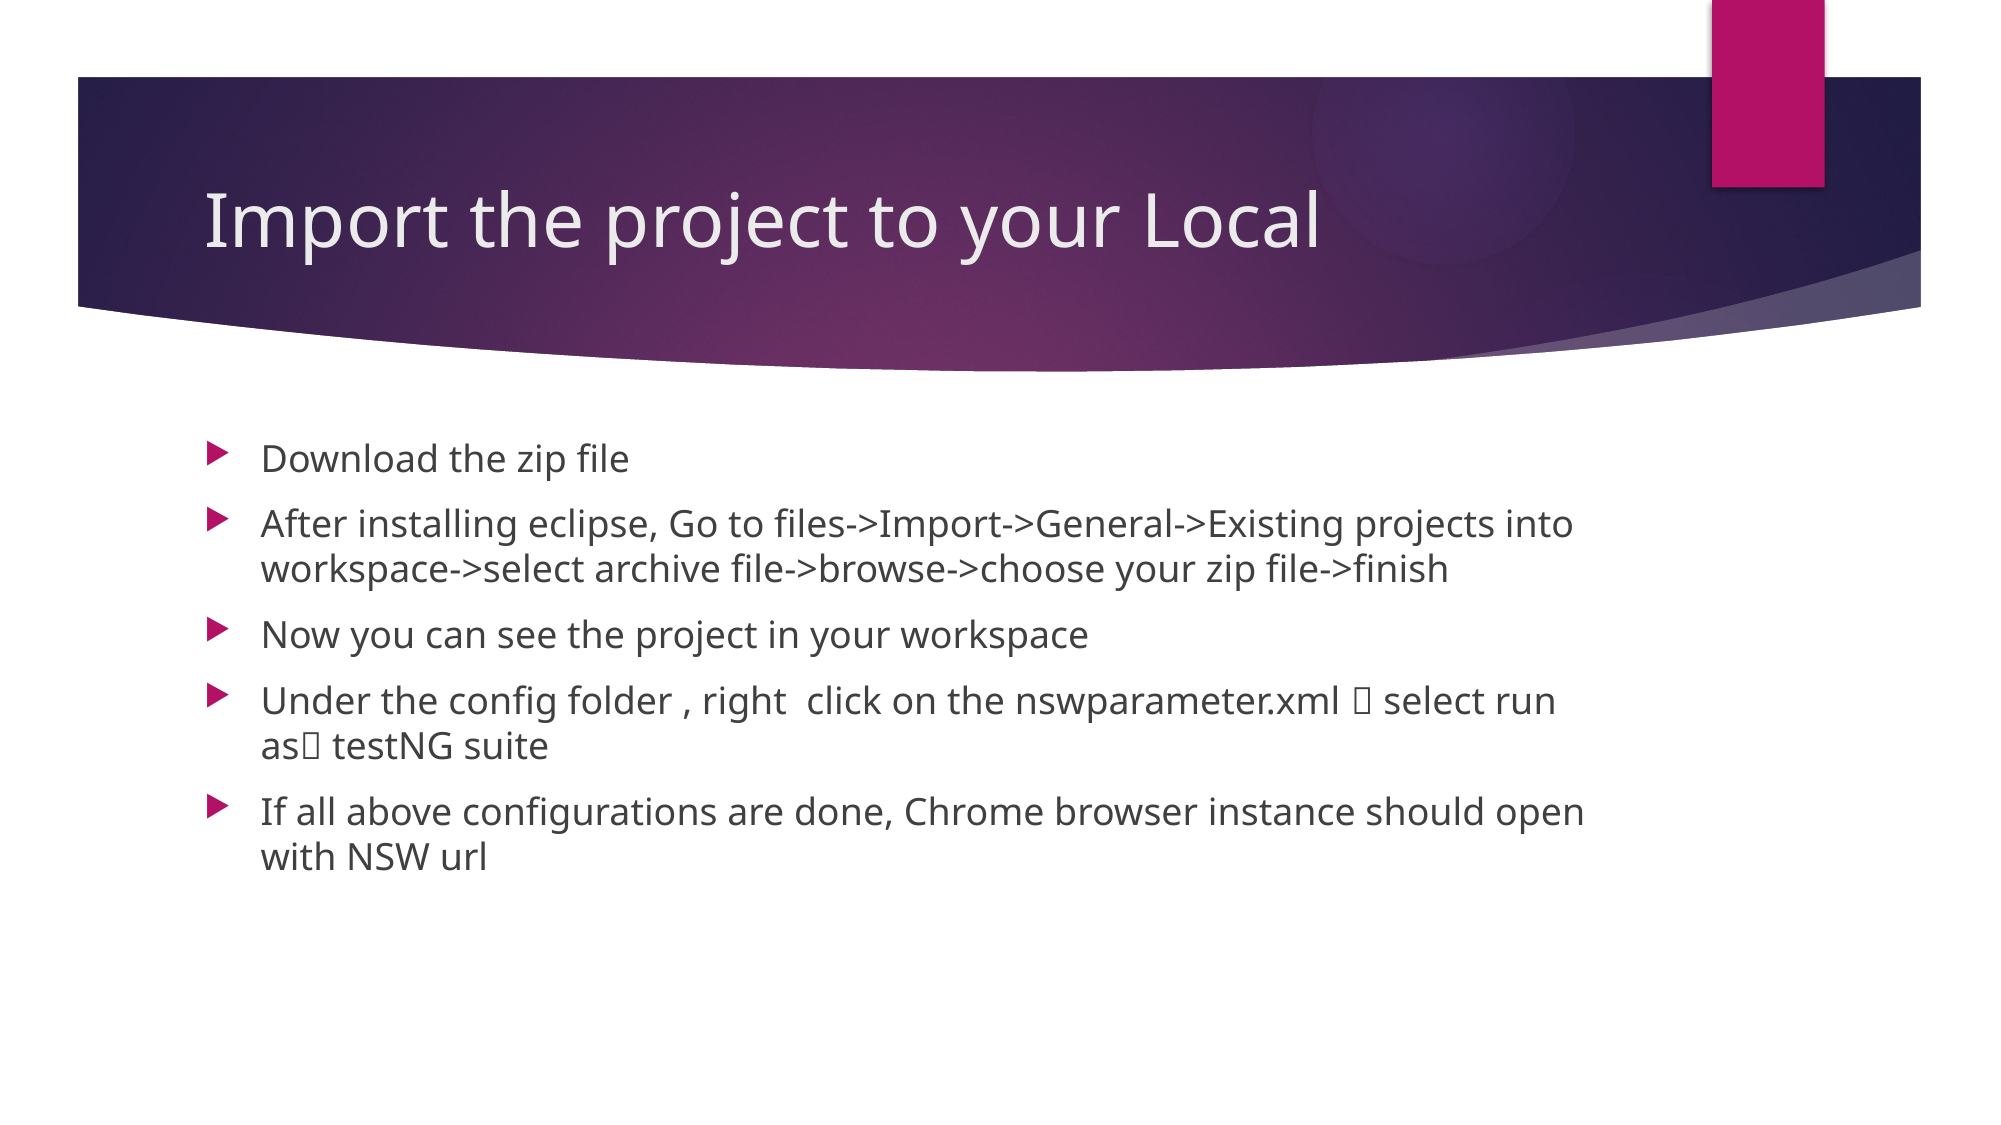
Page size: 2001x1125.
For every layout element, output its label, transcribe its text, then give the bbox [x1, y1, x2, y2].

title Import the project to your Local [189, 159, 1627, 276]
list Download the zip file After installing eclipse, Go to files->Import->General->Existing projects into workspace->select archive file->browse->choose your zip file->finish Now you can see the project in your workspace Under the config folder , right click on the nswparameter.xml  select run as testNG suite If all above configurations are done, Chrome browser instance should open with NSW url [189, 427, 1638, 988]
